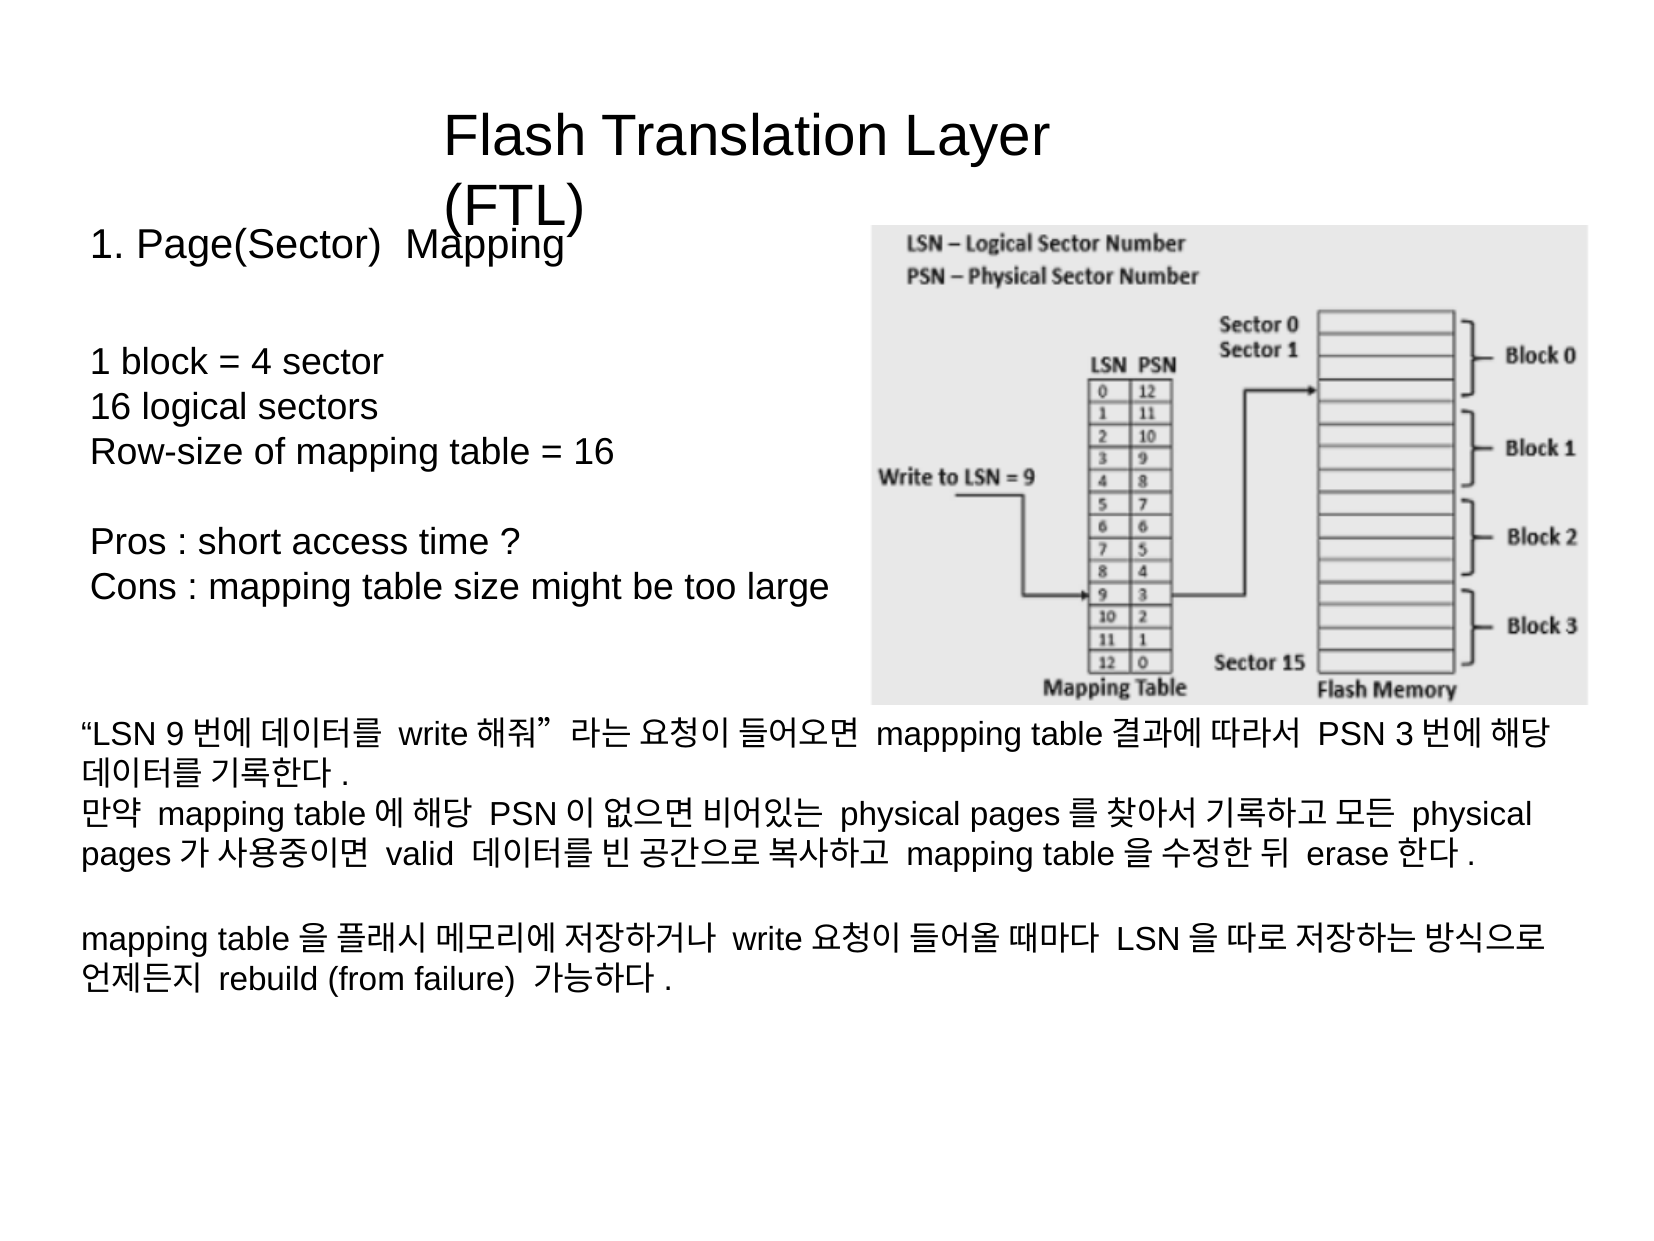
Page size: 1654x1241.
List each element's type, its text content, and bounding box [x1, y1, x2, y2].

text_box “LSN 9번에 데이터를 write해줘”라는 요청이 들어오면 mappping table결과에 따라서 PSN 3번에 해당 데이터를 기록한다. 만약 mapping table에 해당 PSN이 없으면 비어있는 physical pages를 찾아서 기록하고 모든 physical pages가 사용중이면 valid 데이터를 빈 공간으로 복사하고 mapping table을 수정한 뒤 erase한다. mapping table을 플래시 메모리에 저장하거나 write요청이 들어올 때마다 LSN을 따로 저장하는 방식으로 언제든지 rebuild (from failure) 가능하다. [66, 704, 1590, 1220]
text_box 1 block = 4 sector 16 logical sectors Row-size of mapping table = 16 Pros : short access time ? Cons : mapping table size might be too large [75, 330, 846, 653]
text_box Flash Translation Layer (FTL) [429, 89, 1225, 170]
text_box 1. Page(Sector) Mapping [74, 209, 585, 285]
picture [869, 224, 1591, 706]
